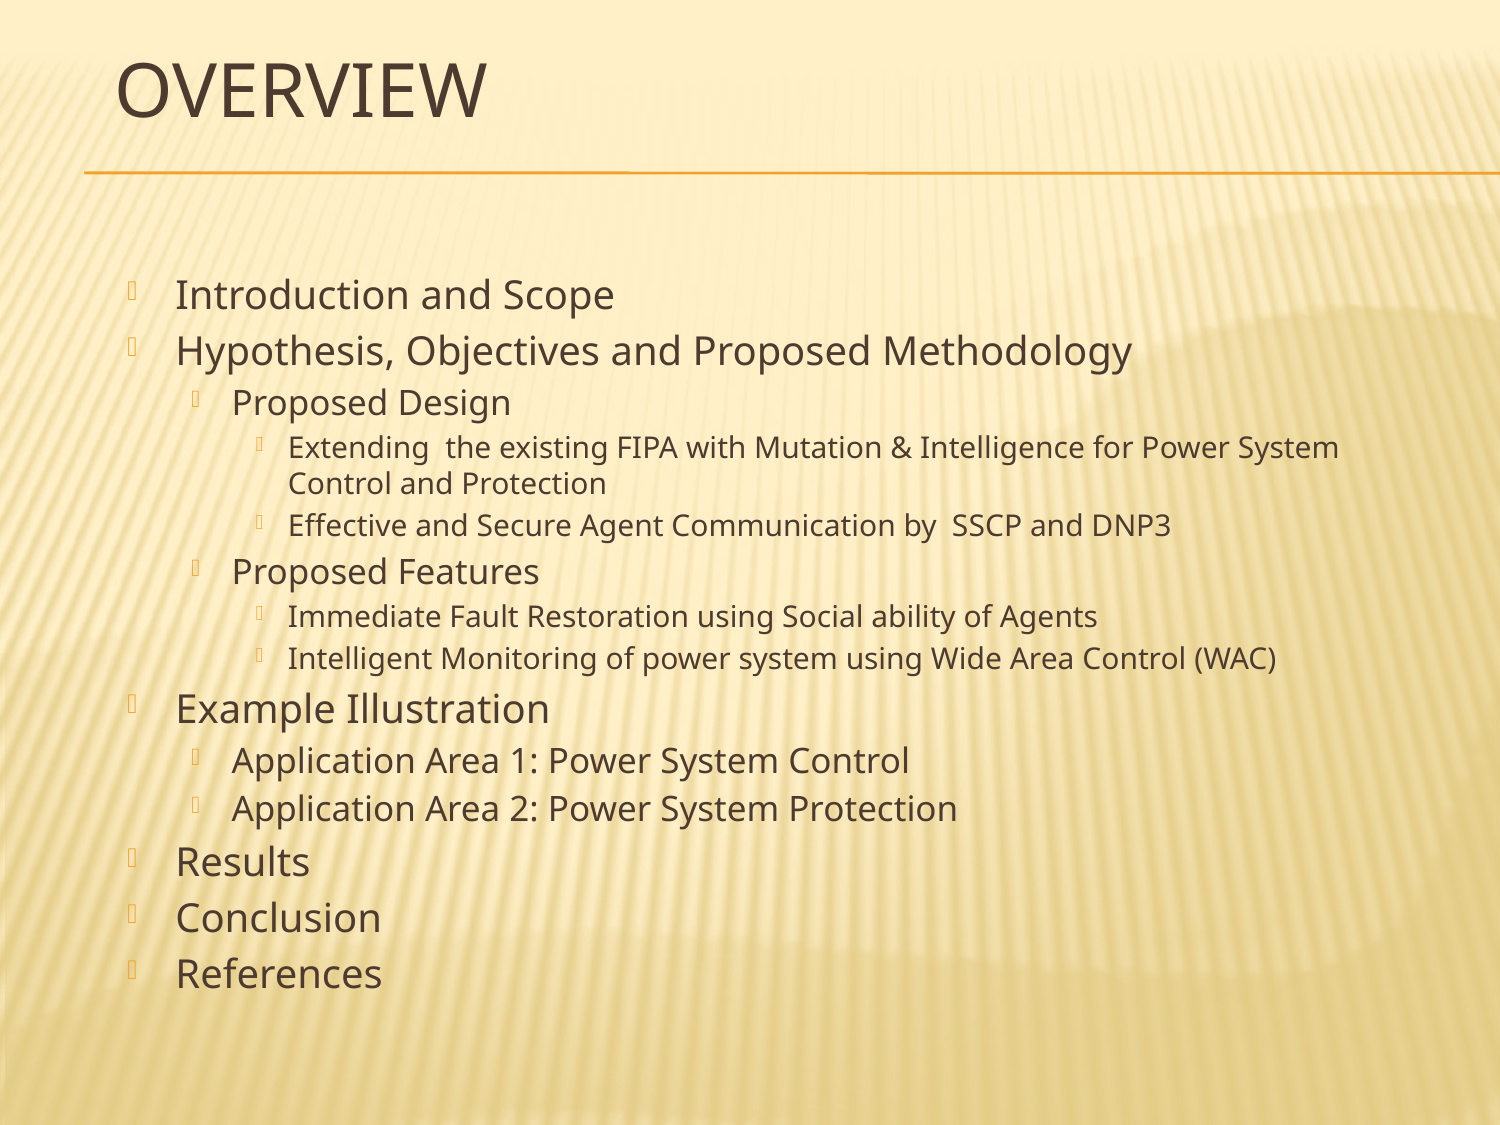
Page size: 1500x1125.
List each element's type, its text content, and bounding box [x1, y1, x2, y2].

list Introduction and Scope Hypothesis, Objectives and Proposed Methodology Proposed Design Extending the existing FIPA with Mutation & Intelligence for Power System Control and Protection Effective and Secure Agent Communication by SSCP and DNP3 Proposed Features Immediate Fault Restoration using Social ability of Agents Intelligent Monitoring of power system using Wide Area Control (WAC) Example Illustration Application Area 1: Power System Control Application Area 2: Power System Protection Results Conclusion References [112, 262, 1463, 1005]
title Overview [99, 0, 1450, 175]
